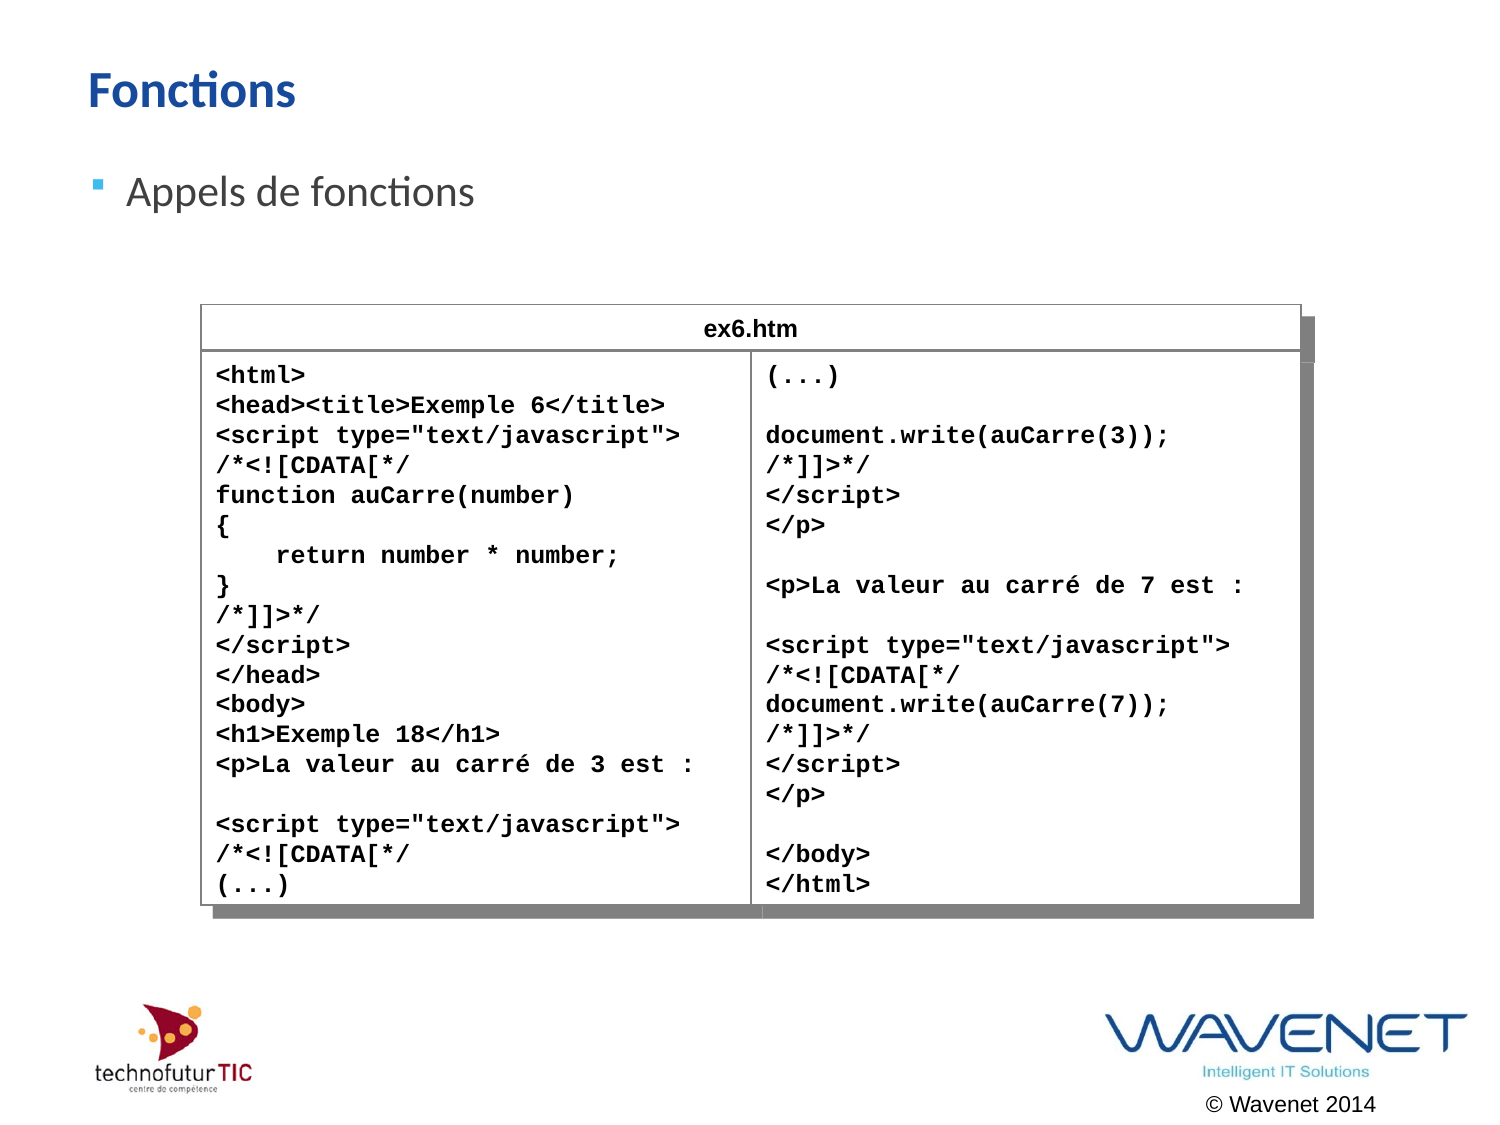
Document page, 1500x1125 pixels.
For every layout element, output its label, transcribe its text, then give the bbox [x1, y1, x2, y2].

text_box ex6.htm [200, 304, 1301, 350]
text_box (...) document.write(auCarre(3)); /*]]>*/ </script> </p> <p>La valeur au carré de 7 est : <script type="text/javascript"> /*<![CDATA[*/ document.write(auCarre(7)); /*]]>*/ </script> </p> </body> </html> [750, 351, 1301, 905]
picture [1103, 1012, 1469, 1081]
list Appels de fonctions [74, 155, 1426, 970]
picture [88, 995, 259, 1098]
slide_number © Wavenet 2014 [1116, 1088, 1467, 1120]
text_box <html> <head><title>Exemple 6</title> <script type="text/javascript"> /*<![CDATA[*/ function auCarre(number) { return number * number; } /*]]>*/ </script> </head> <body> <h1>Exemple 18</h1> <p>La valeur au carré de 3 est : <script type="text/javascript"> /*<![CDATA[*/ (...) [200, 351, 750, 905]
title Fonctions [72, 47, 1426, 145]
